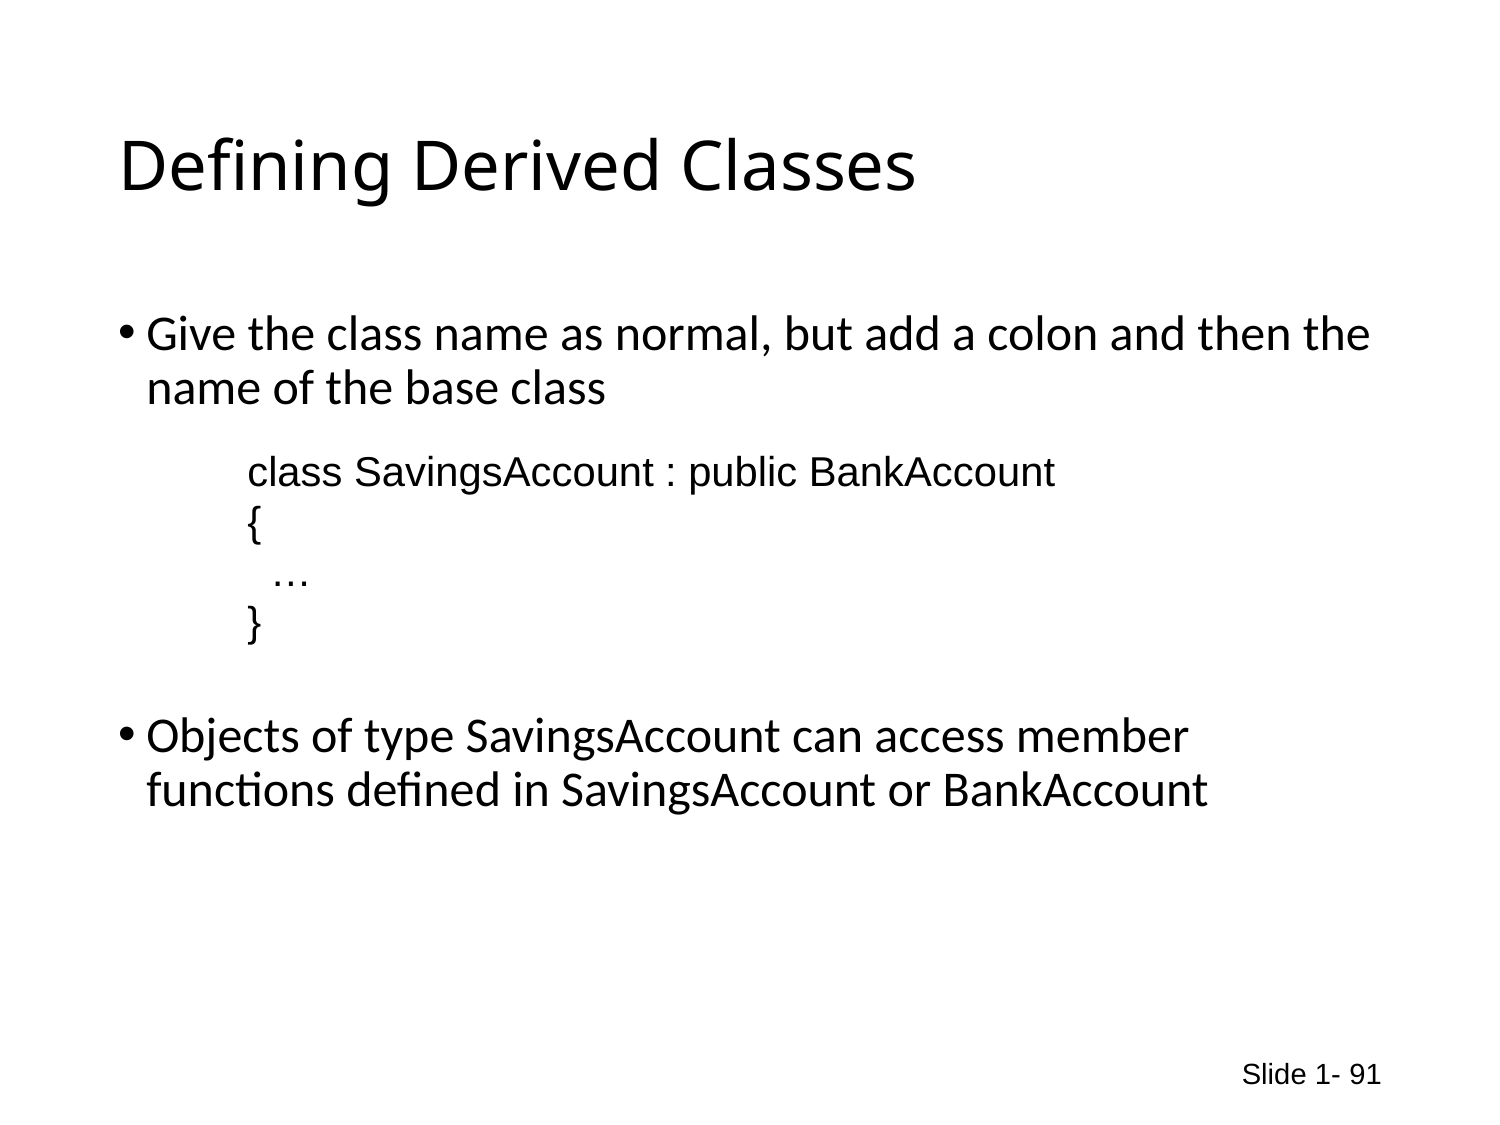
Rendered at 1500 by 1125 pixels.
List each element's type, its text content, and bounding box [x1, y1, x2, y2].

title Defining Derived Classes [103, 59, 1397, 278]
slide_number Slide 1- 91 [1059, 1042, 1397, 1103]
text_box class SavingsAccount : public BankAccount { … } [232, 437, 1071, 653]
list Give the class name as normal, but add a colon and then the name of the base class Objects of type SavingsAccount can access member functions defined in SavingsAccount or BankAccount [103, 299, 1397, 875]
